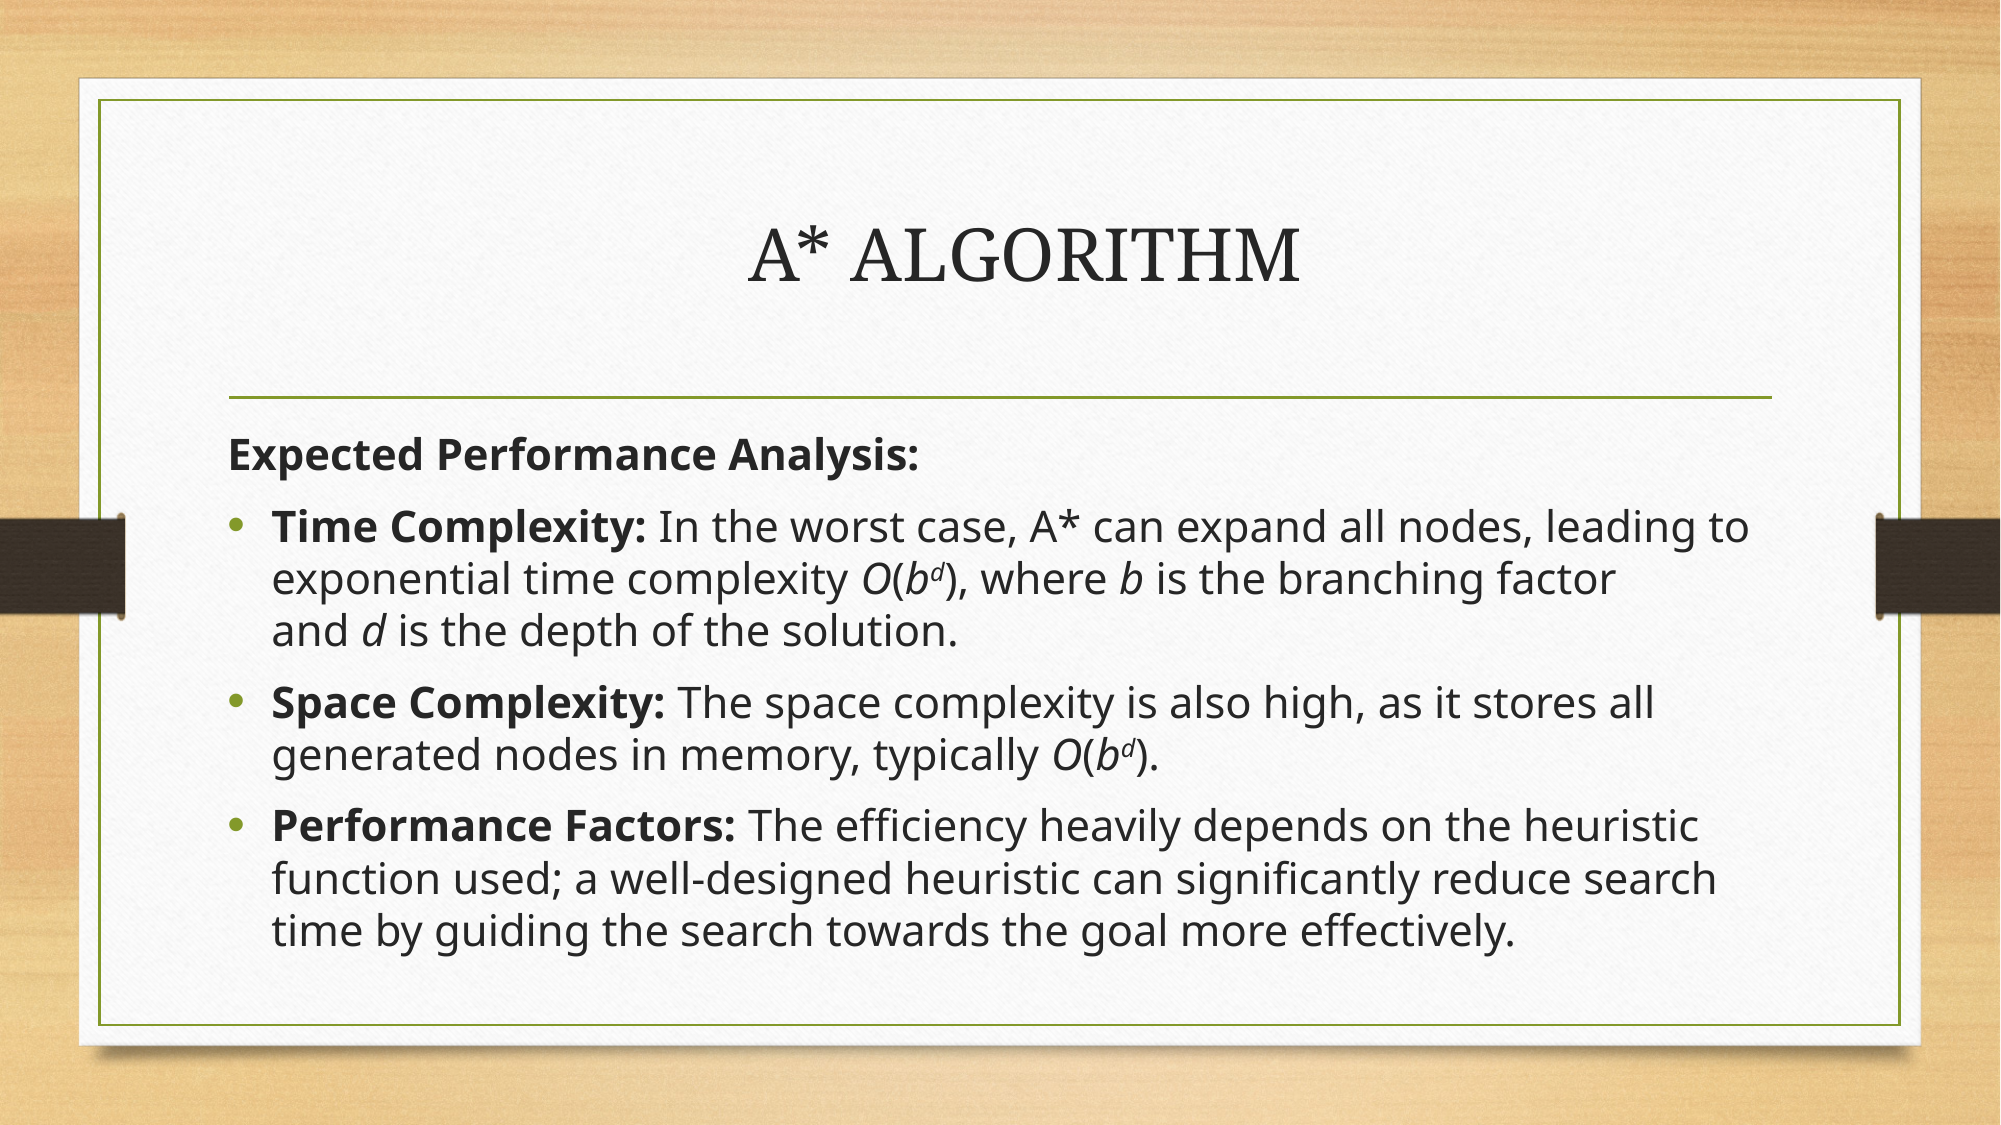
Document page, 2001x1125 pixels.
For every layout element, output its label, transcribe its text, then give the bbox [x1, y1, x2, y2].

picture [0, 0, 2001, 1125]
list Expected Performance Analysis: Time Complexity: In the worst case, A* can expand all nodes, leading to exponential time complexity O(bd), where b is the branching factor and d is the depth of the solution. Space Complexity: The space complexity is also high, as it stores all generated nodes in memory, typically O(bd). Performance Factors: The efficiency heavily depends on the heuristic function used; a well-designed heuristic can significantly reduce search time by guiding the search towards the goal more effectively. [212, 419, 1788, 964]
title A* ALGORITHM [238, 201, 1814, 305]
